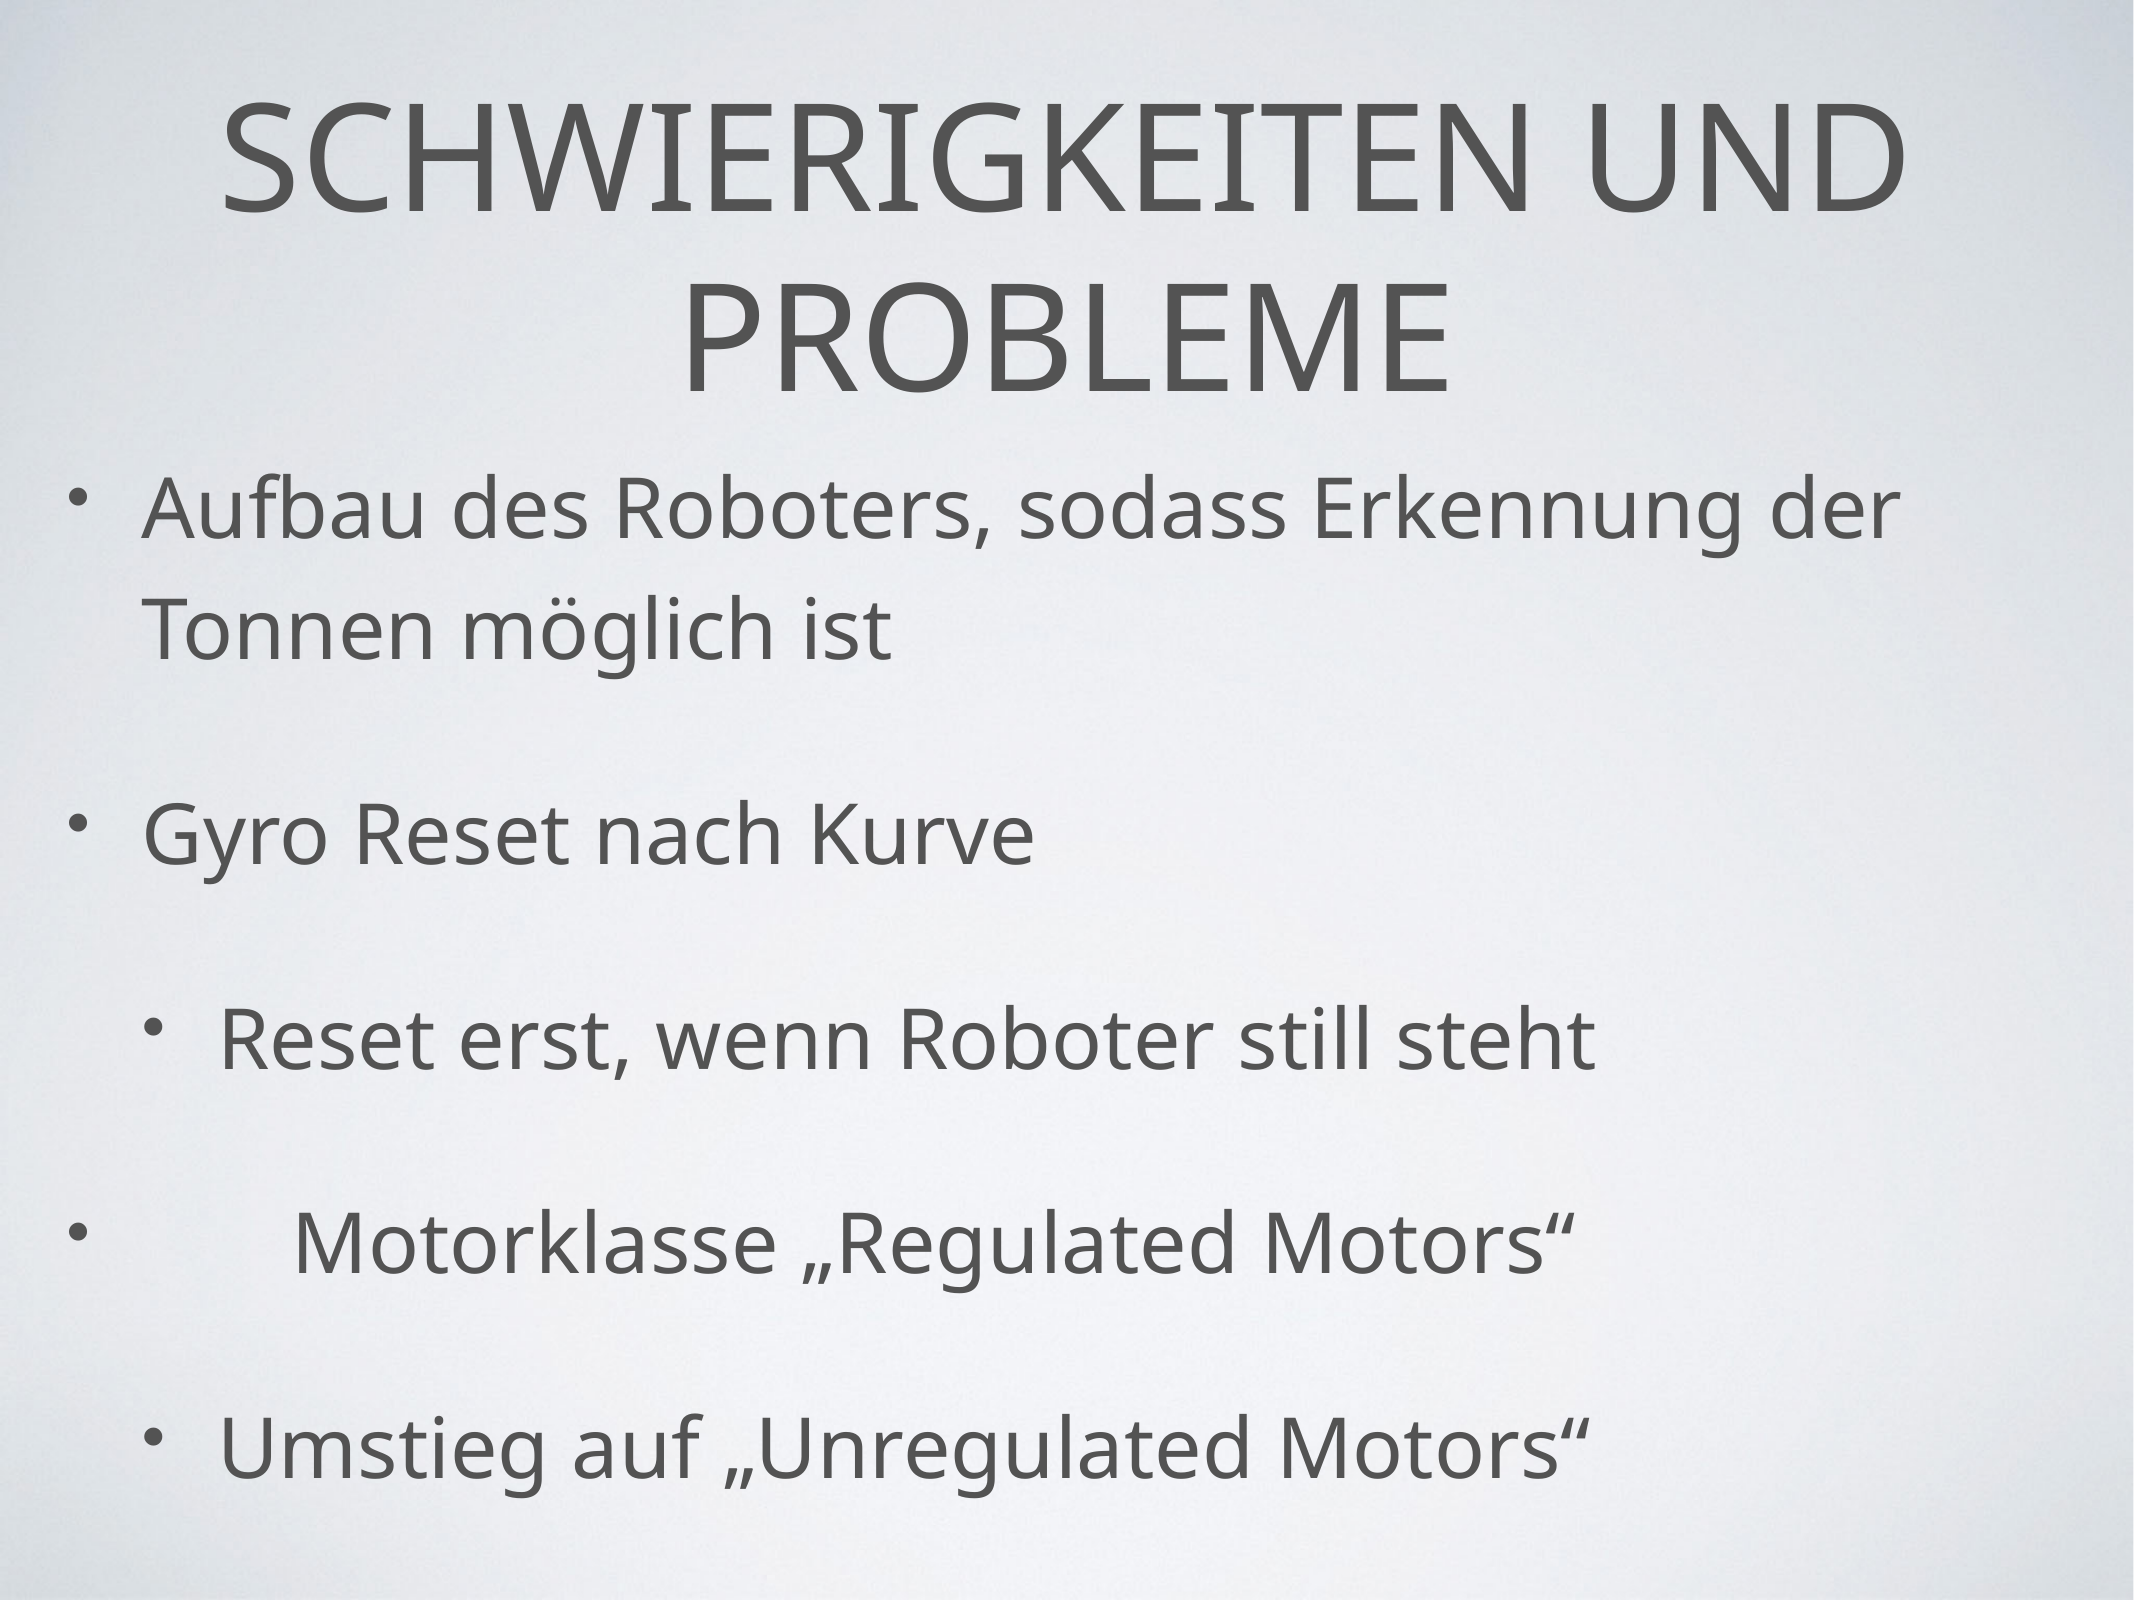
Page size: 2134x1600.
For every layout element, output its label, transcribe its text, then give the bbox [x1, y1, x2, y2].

picture [0, 0, 2134, 1600]
title Schwierigkeiten und Probleme [57, 41, 2076, 443]
list Aufbau des Roboters, sodass Erkennung der Tonnen möglich ist Gyro Reset nach Kurve Reset erst, wenn Roboter still steht Motorklasse „Regulated Motors“ Umstieg auf „Unregulated Motors“ [57, 447, 2076, 1482]
